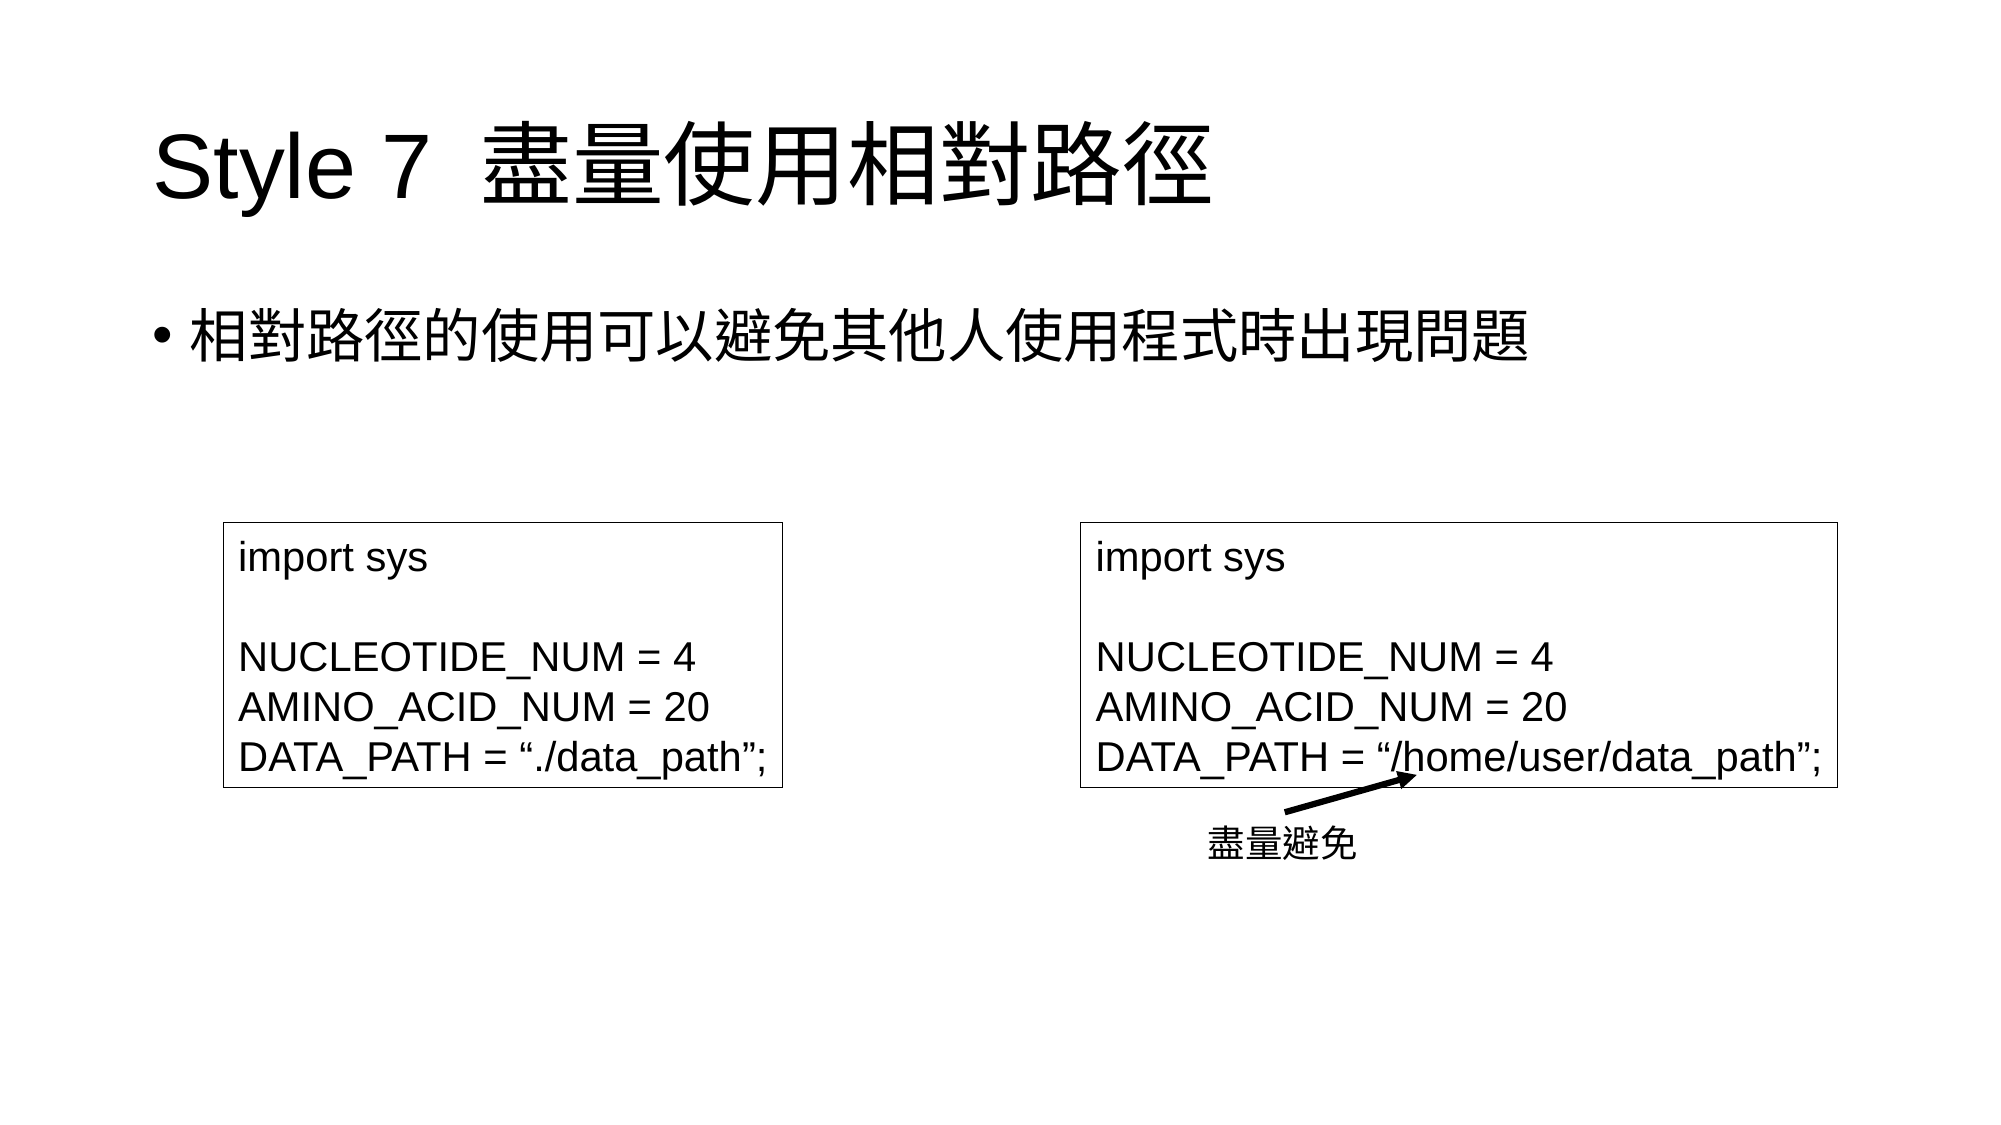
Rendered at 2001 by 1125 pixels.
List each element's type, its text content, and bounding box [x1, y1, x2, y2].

text_box import sys NUCLEOTIDE_NUM = 4 AMINO_ACID_NUM = 20 DATA_PATH = “./data_path”; [223, 522, 783, 788]
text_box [1284, 774, 1417, 813]
list 相對路徑的使用可以避免其他人使用程式時出現問題 [137, 299, 1863, 1014]
title Style 7 盡量使用相對路徑 [137, 59, 1863, 278]
text_box 盡量避免 [1192, 812, 1377, 872]
text_box import sys NUCLEOTIDE_NUM = 4 AMINO_ACID_NUM = 20 DATA_PATH = “/home/user/data_path”; [1080, 522, 1838, 788]
